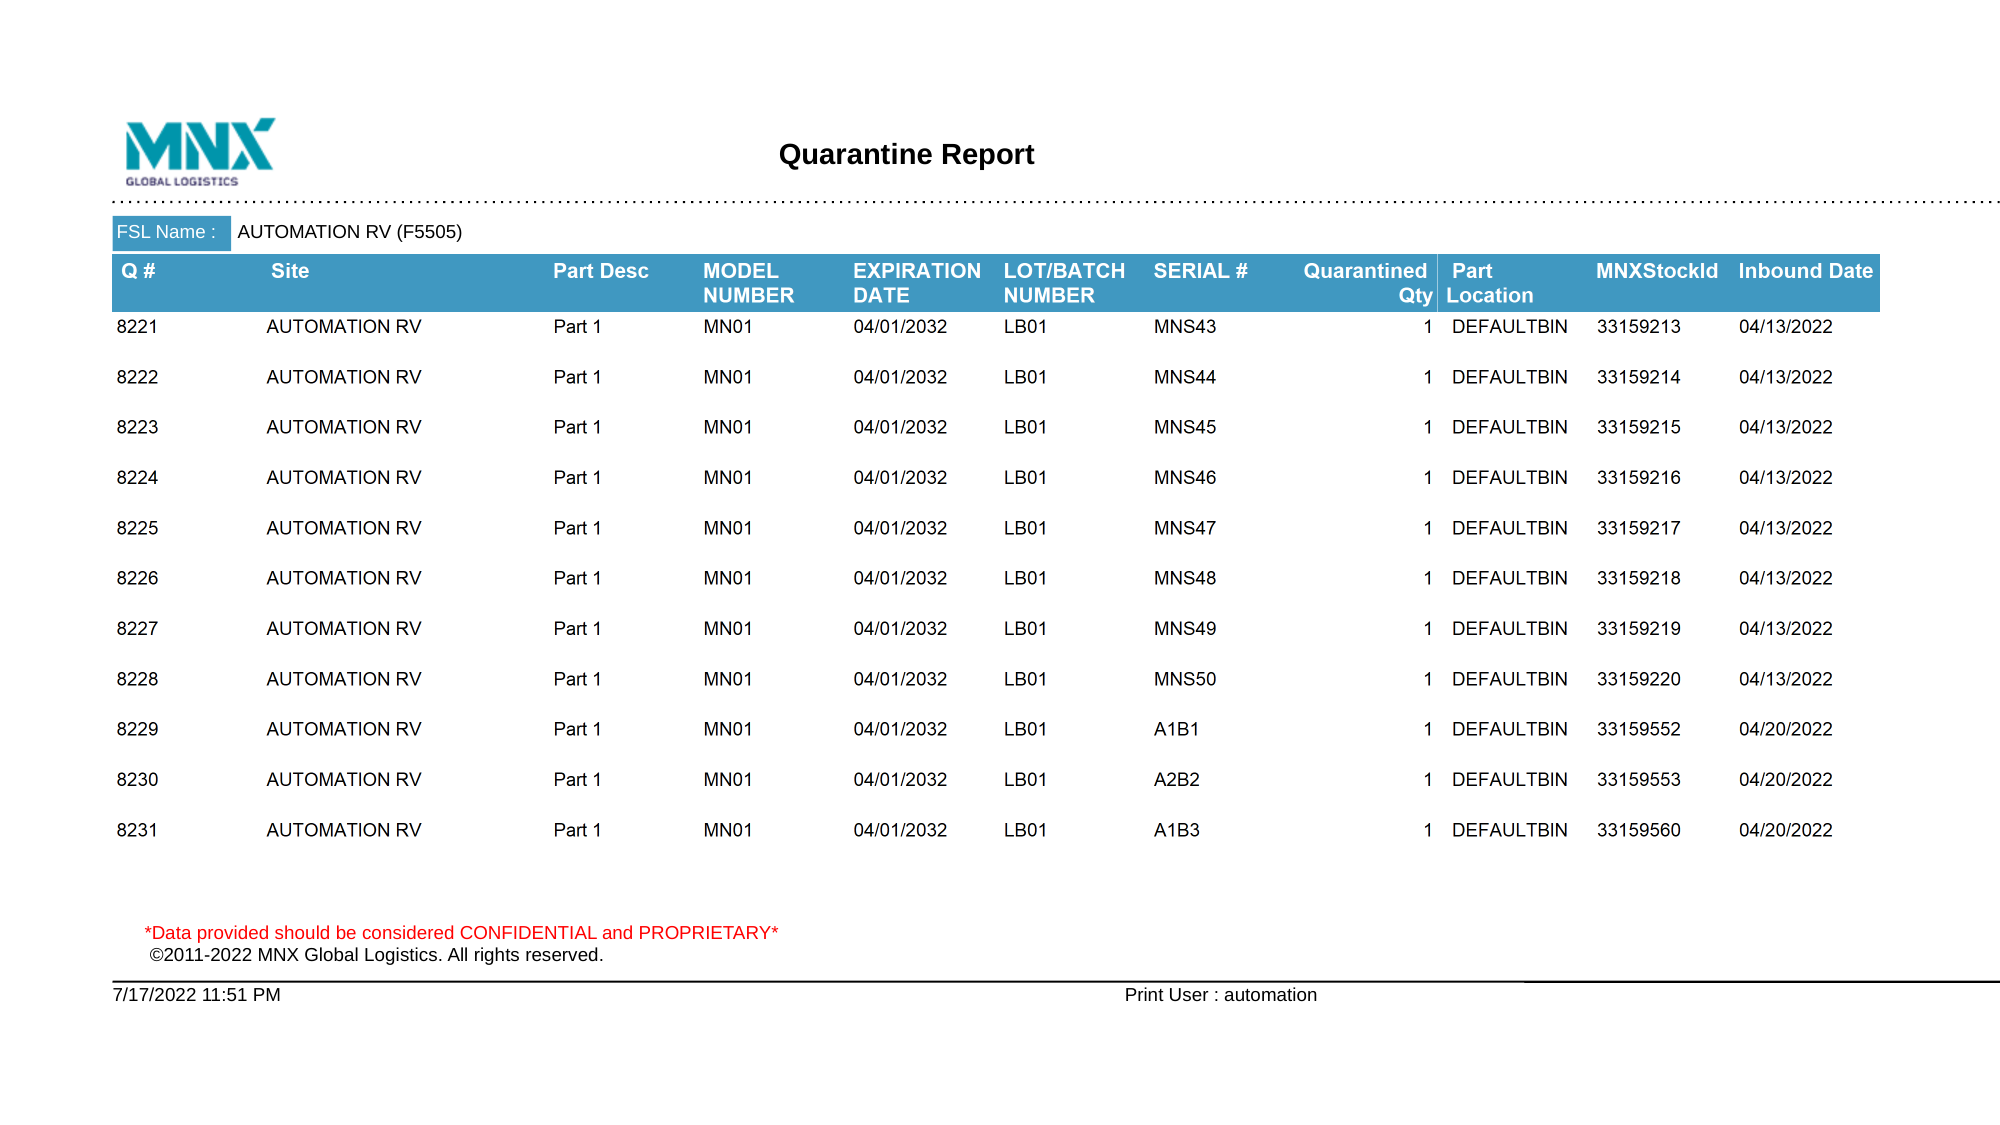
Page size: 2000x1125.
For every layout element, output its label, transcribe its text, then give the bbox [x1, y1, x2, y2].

text_box 7/17/2022 11:51 PM [112, 983, 343, 1013]
picture [112, 115, 323, 188]
text_box FSL Name : [112, 215, 232, 252]
text_box AUTOMATION RV (F5505) [233, 215, 669, 251]
picture [112, 254, 1880, 866]
text_box Print User : automation [1055, 983, 1387, 1013]
text_box Quarantine Report [562, 131, 1252, 173]
text_box ©2011-2022 MNX Global Logistics. All rights reserved. [144, 942, 1158, 964]
text_box *Data provided should be considered CONFIDENTIAL and PROPRIETARY* [144, 920, 1158, 942]
